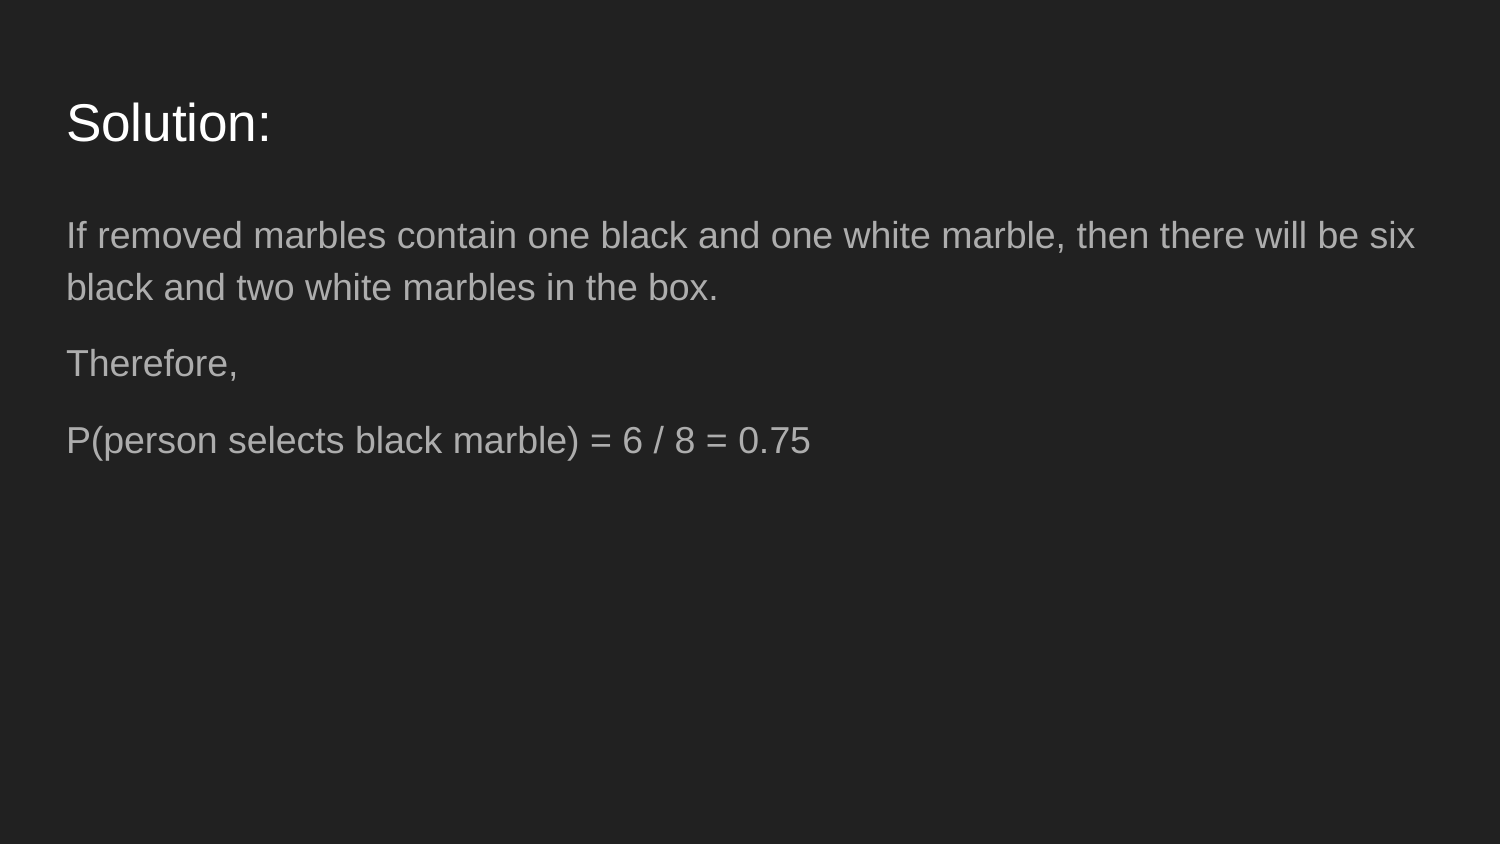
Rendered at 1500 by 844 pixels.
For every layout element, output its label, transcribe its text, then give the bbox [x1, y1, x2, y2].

title Solution: [51, 72, 1449, 167]
list If removed marbles contain one black and one white marble, then there will be six black and two white marbles in the box. Therefore, P(person selects black marble) = 6 / 8 = 0.75 [51, 189, 1449, 750]
